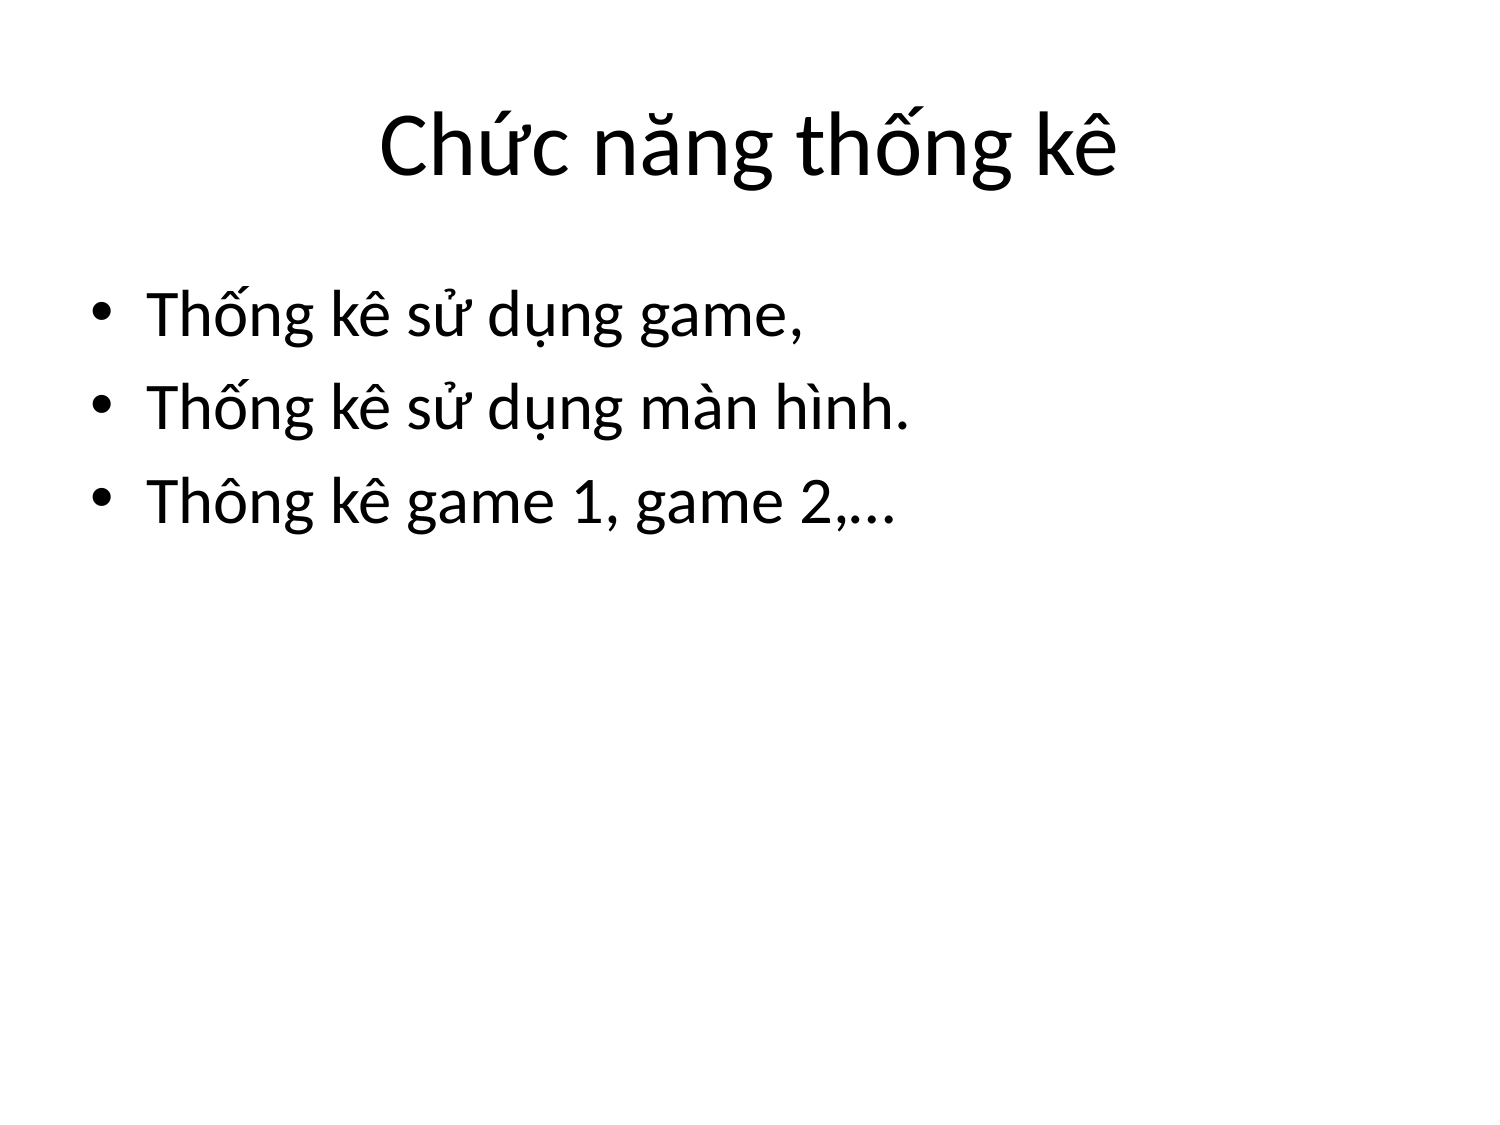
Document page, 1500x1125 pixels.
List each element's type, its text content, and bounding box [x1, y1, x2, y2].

list Thống kê sử dụng game, Thống kê sử dụng màn hình. Thông kê game 1, game 2,… [75, 262, 1425, 1005]
title Chức năng thống kê [75, 45, 1425, 233]
